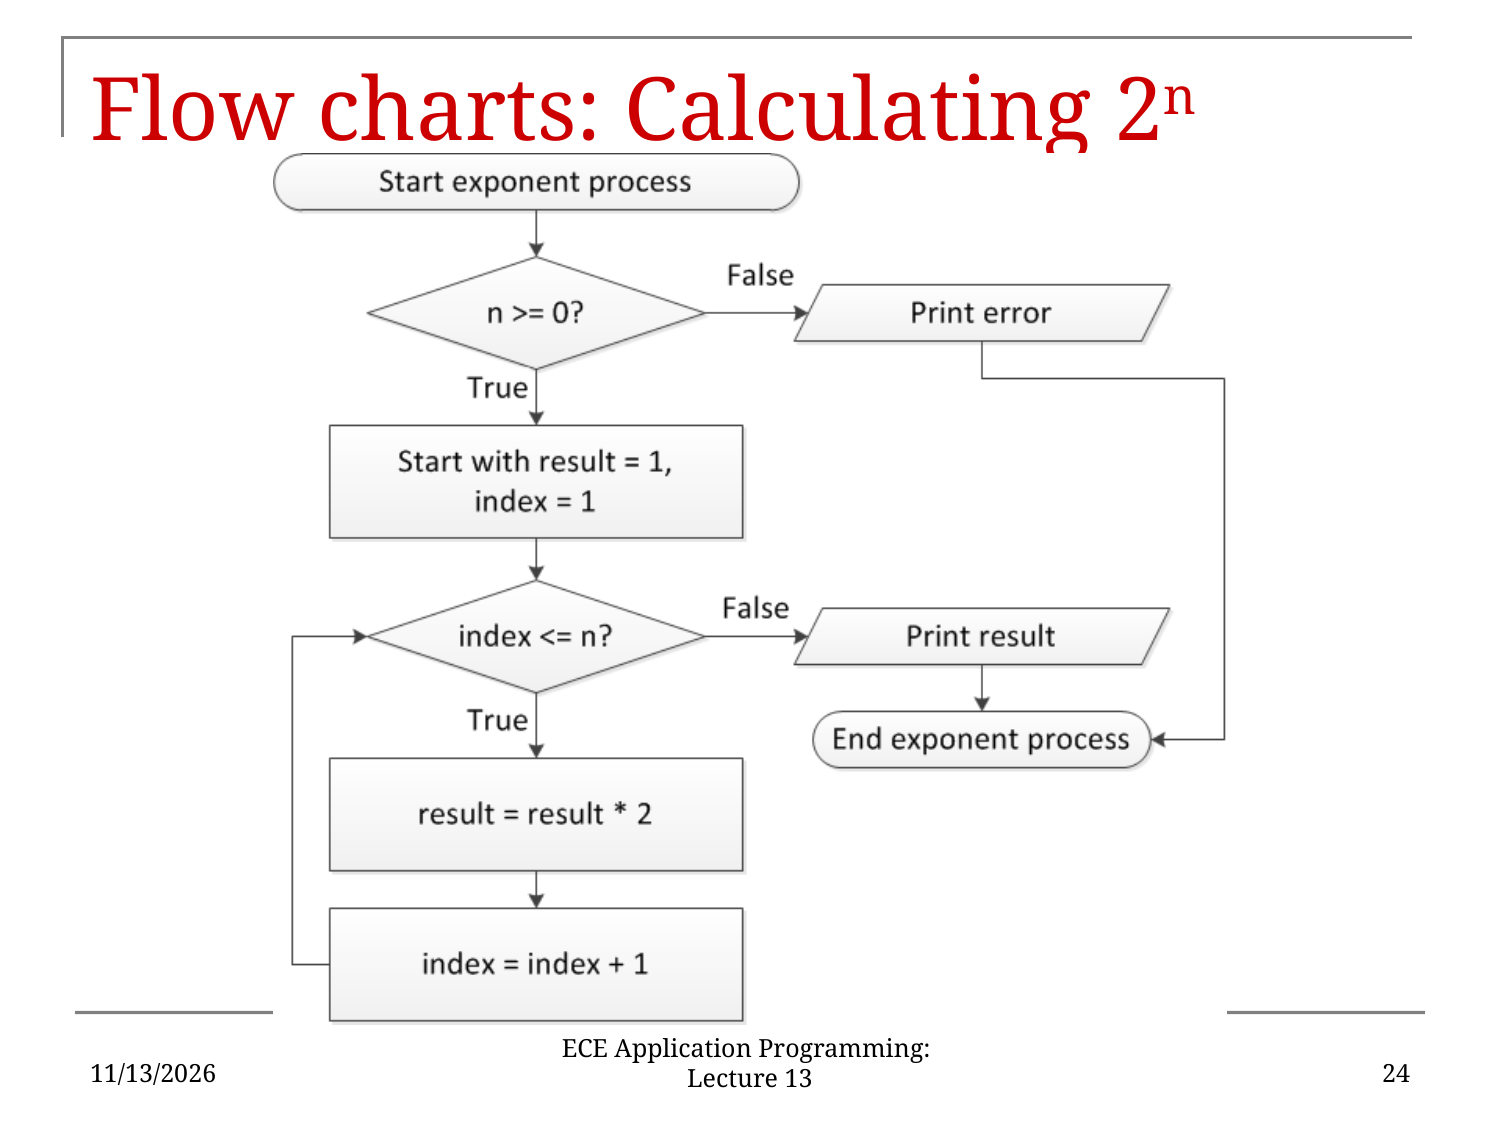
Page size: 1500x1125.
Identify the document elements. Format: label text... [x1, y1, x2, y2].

picture [273, 152, 1227, 1026]
footer ECE Application Programming: Lecture 13 [512, 1035, 988, 1101]
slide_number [74, 1023, 426, 1100]
slide_number 24 [1074, 1023, 1426, 1100]
title Flow charts: Calculating 2n [75, 45, 1425, 163]
